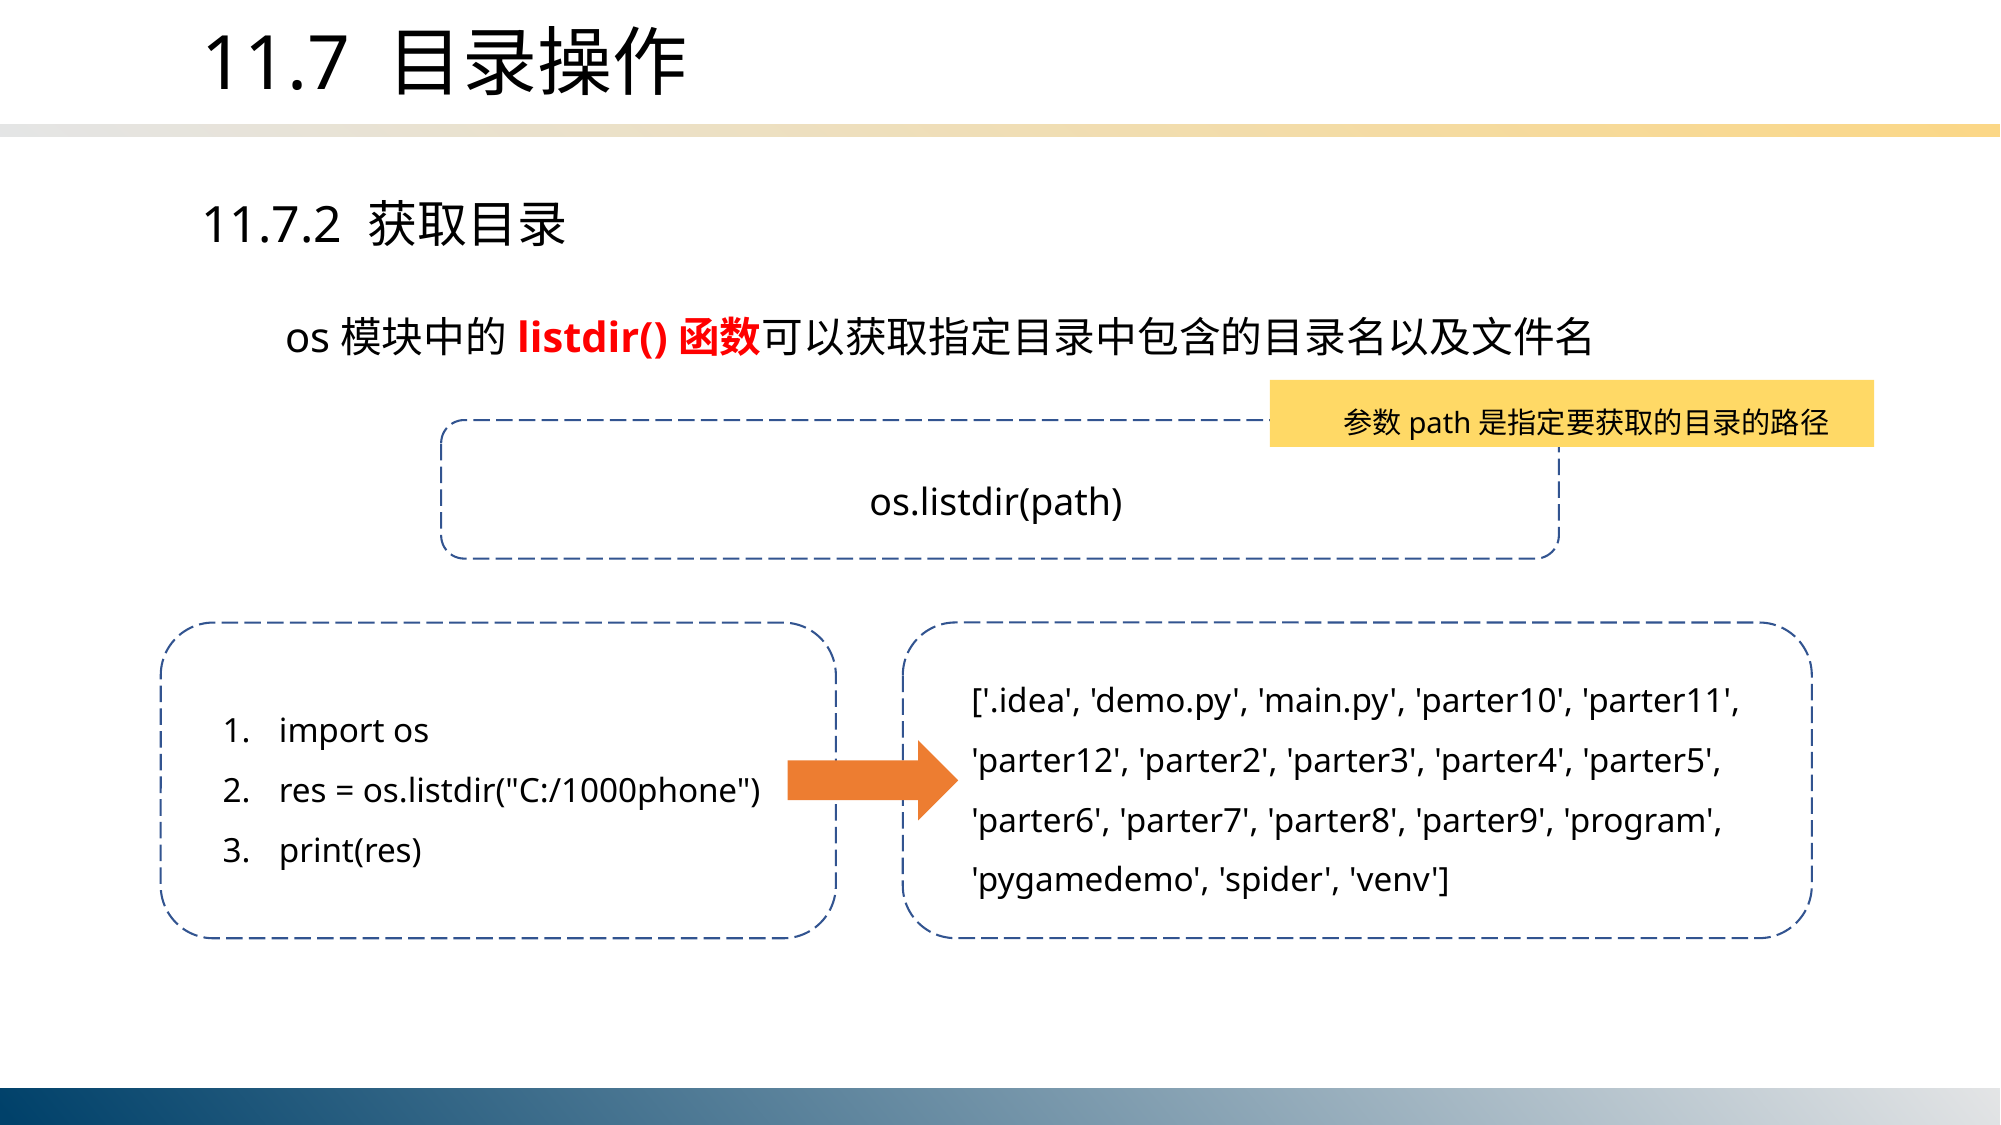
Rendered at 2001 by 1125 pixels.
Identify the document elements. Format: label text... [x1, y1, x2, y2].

text_box os模块中的listdir()函数可以获取指定目录中包含的目录名以及文件名 [186, 278, 1762, 369]
text_box [159, 621, 837, 940]
text_box 11.7 目录操作 [186, 7, 1106, 113]
text_box [440, 419, 1560, 560]
text_box [787, 740, 959, 821]
text_box [901, 621, 1813, 940]
text_box 11.7.2 获取目录 [186, 184, 962, 260]
text_box 参数path是指定要获取的目录的路径 [1269, 379, 1875, 447]
